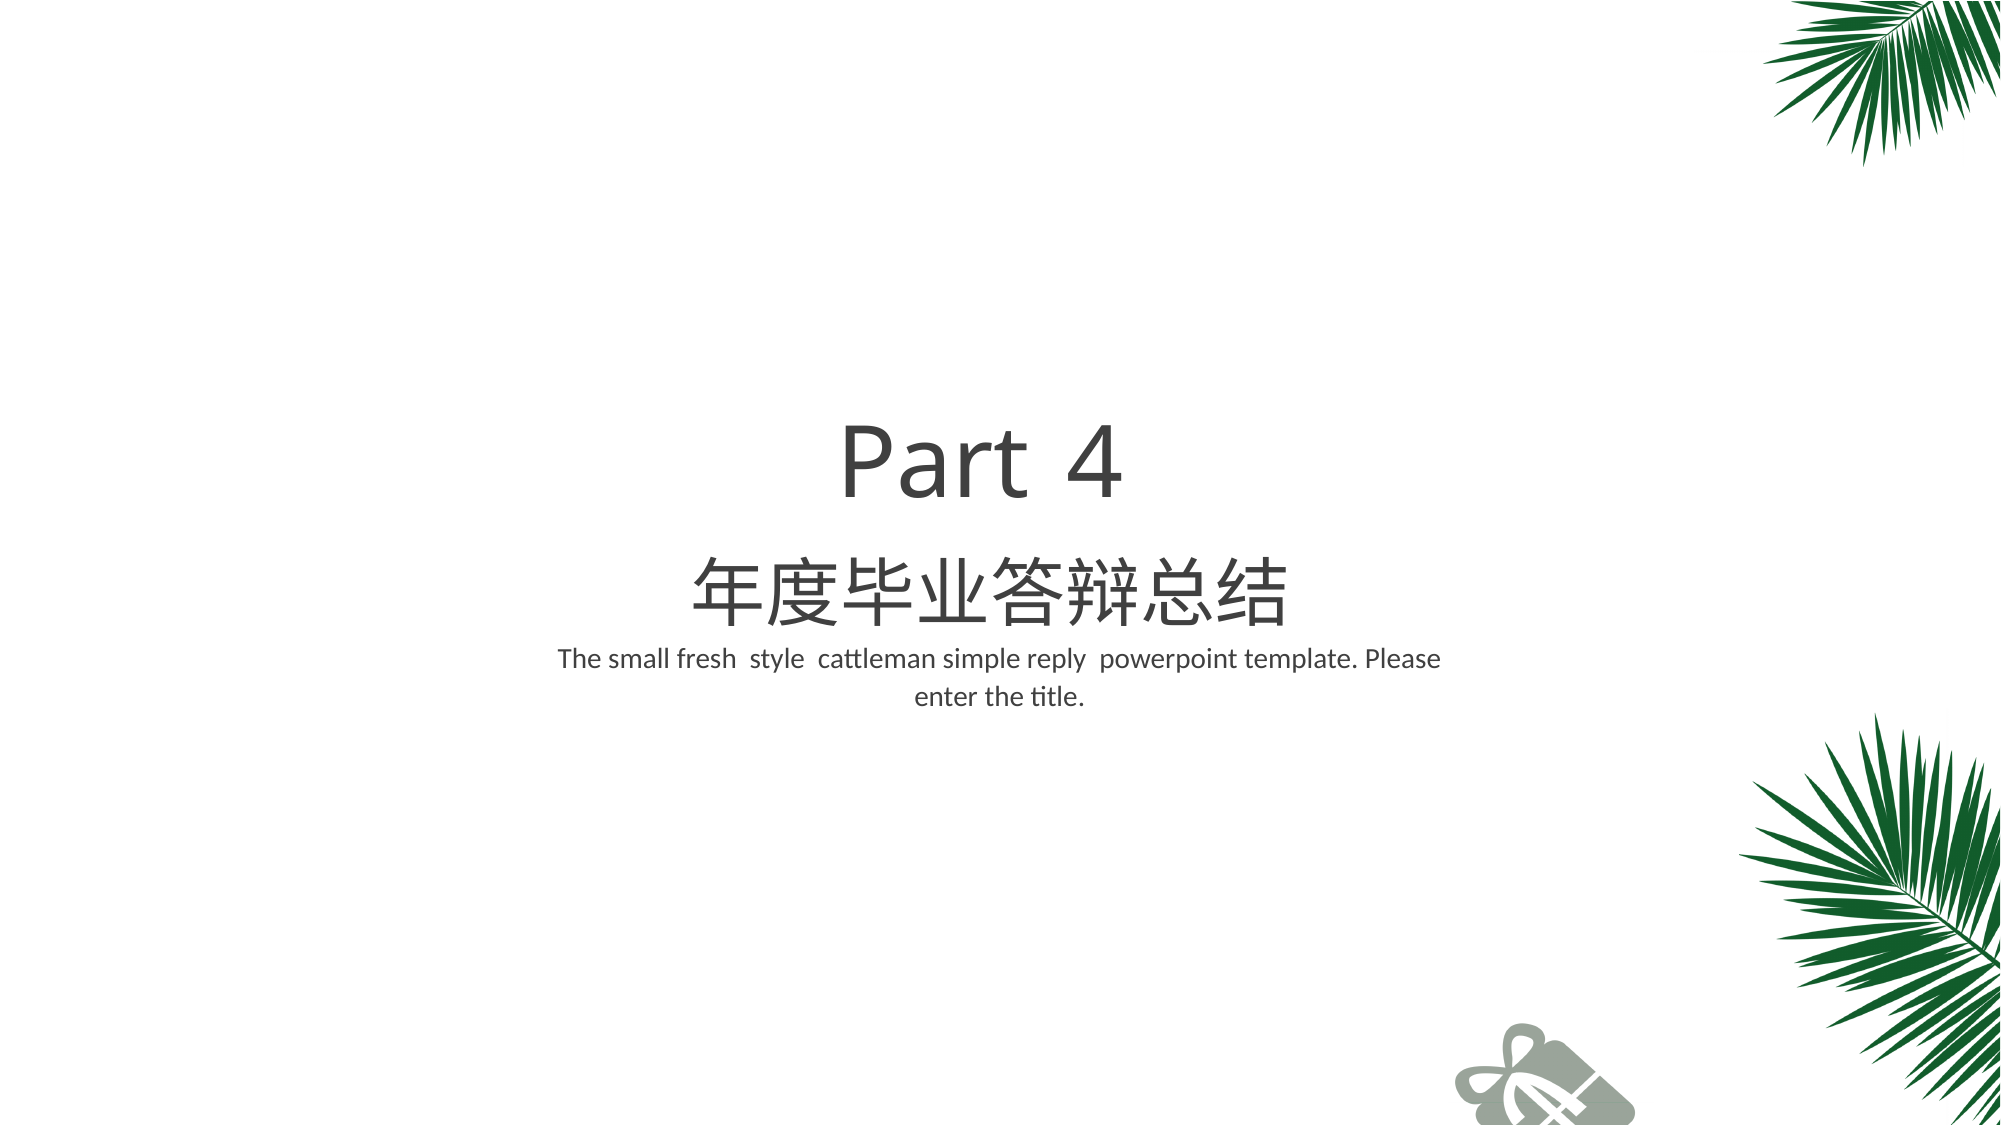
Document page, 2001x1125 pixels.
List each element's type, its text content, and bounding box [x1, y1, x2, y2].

text_box 年度毕业答辩总结 [580, 534, 1401, 628]
picture [1449, 1012, 1654, 1125]
text_box The small fresh style cattleman simple reply powerpoint template. Please enter the title. [524, 628, 1475, 721]
picture [1694, 1, 2001, 167]
text_box 4 [1051, 389, 1179, 525]
text_box Part [821, 389, 1051, 525]
picture [1739, 708, 2001, 1125]
